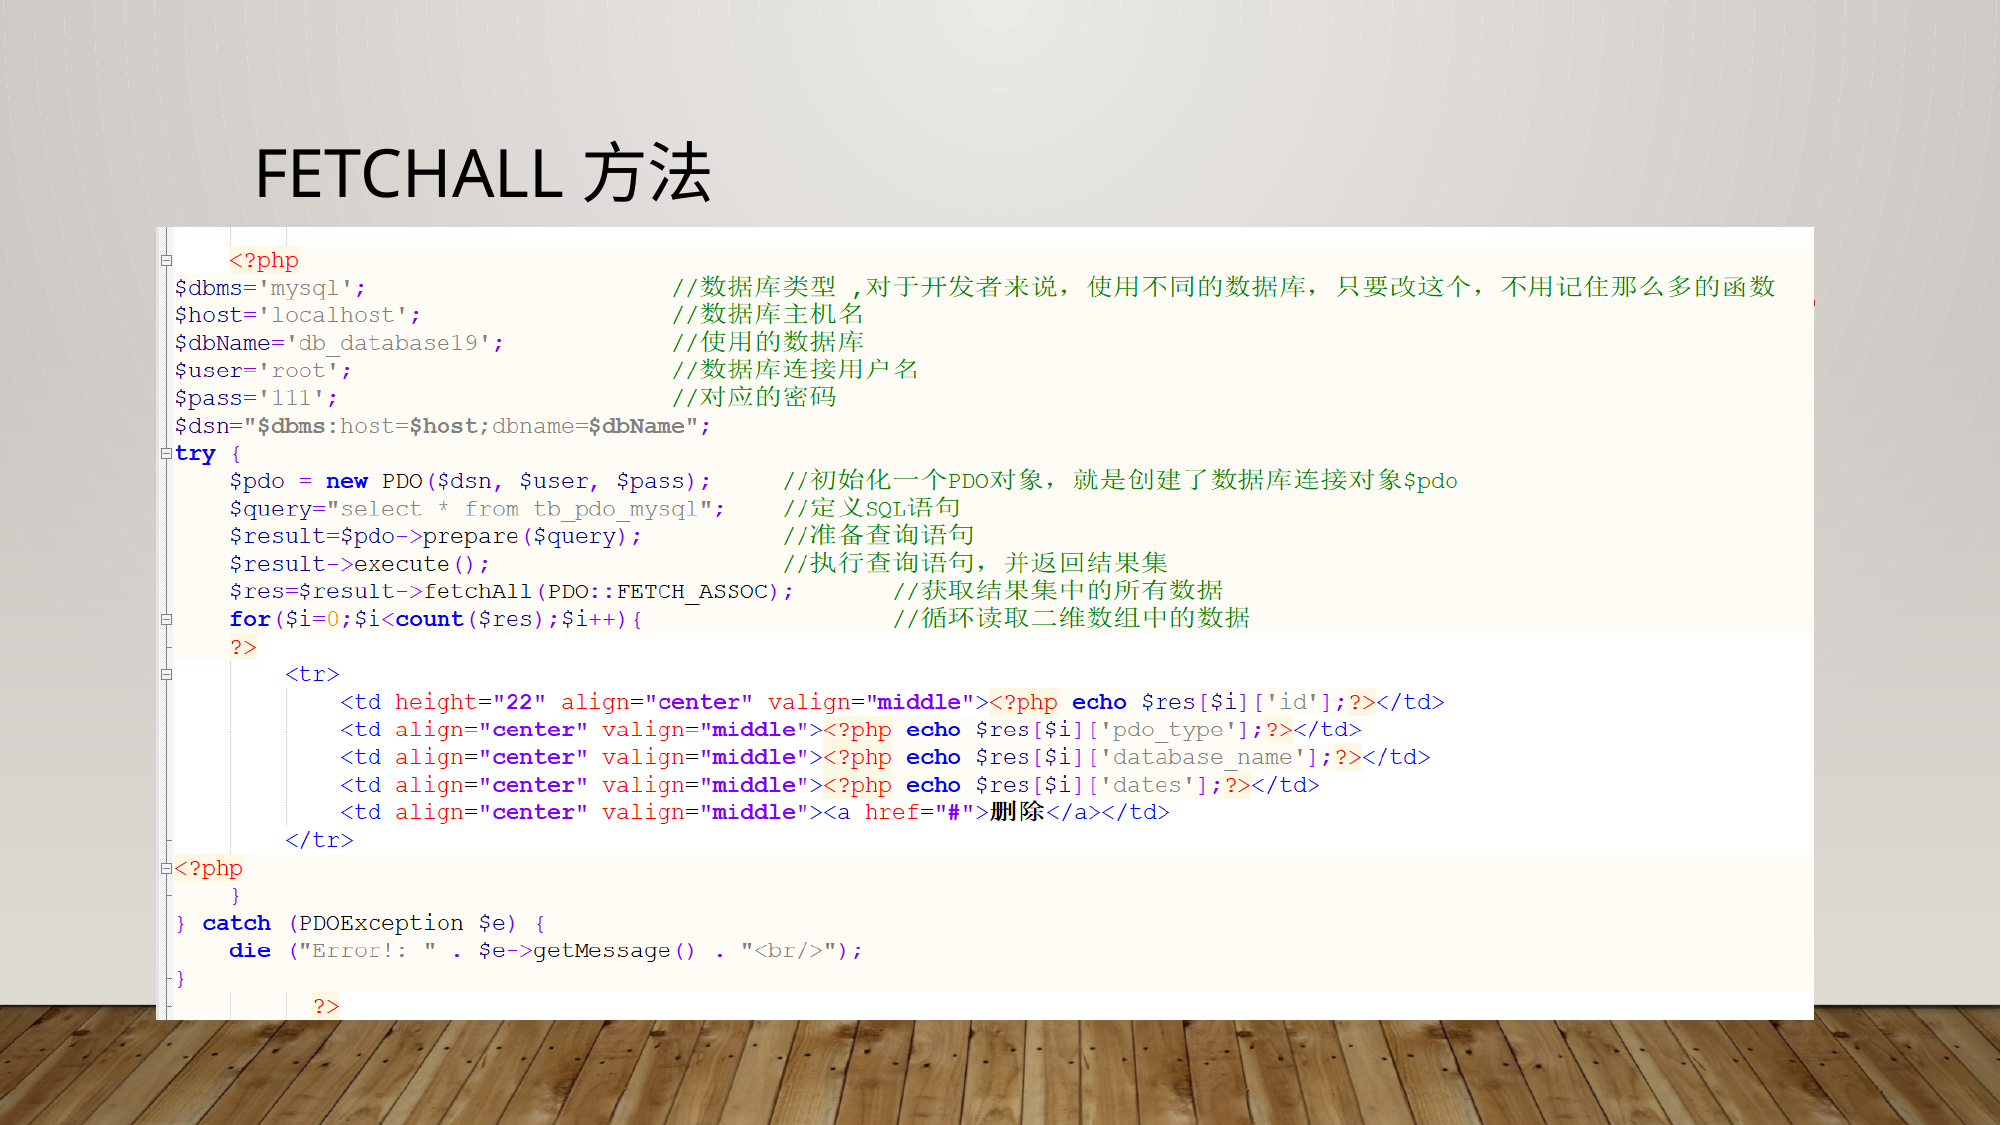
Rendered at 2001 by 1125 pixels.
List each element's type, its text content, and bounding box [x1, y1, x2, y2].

title fetchall方法 [238, 131, 1814, 226]
picture [0, 226, 2000, 1125]
